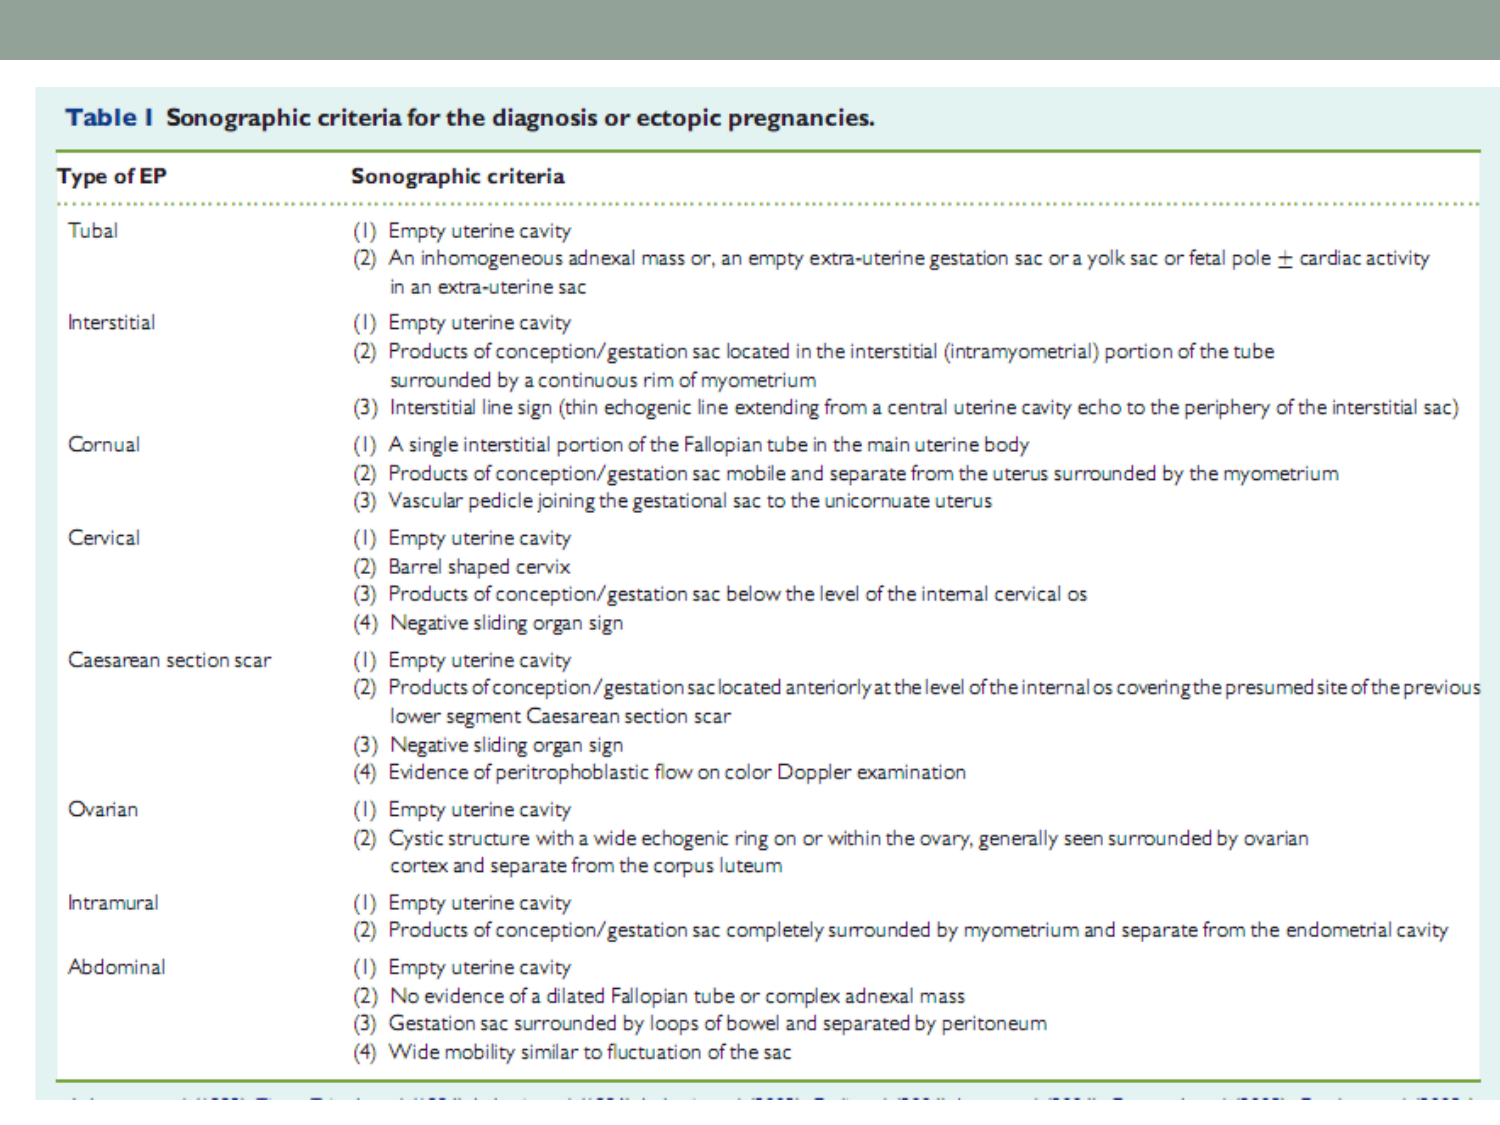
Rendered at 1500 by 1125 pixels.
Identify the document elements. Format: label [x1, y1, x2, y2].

picture [29, 87, 1500, 1101]
